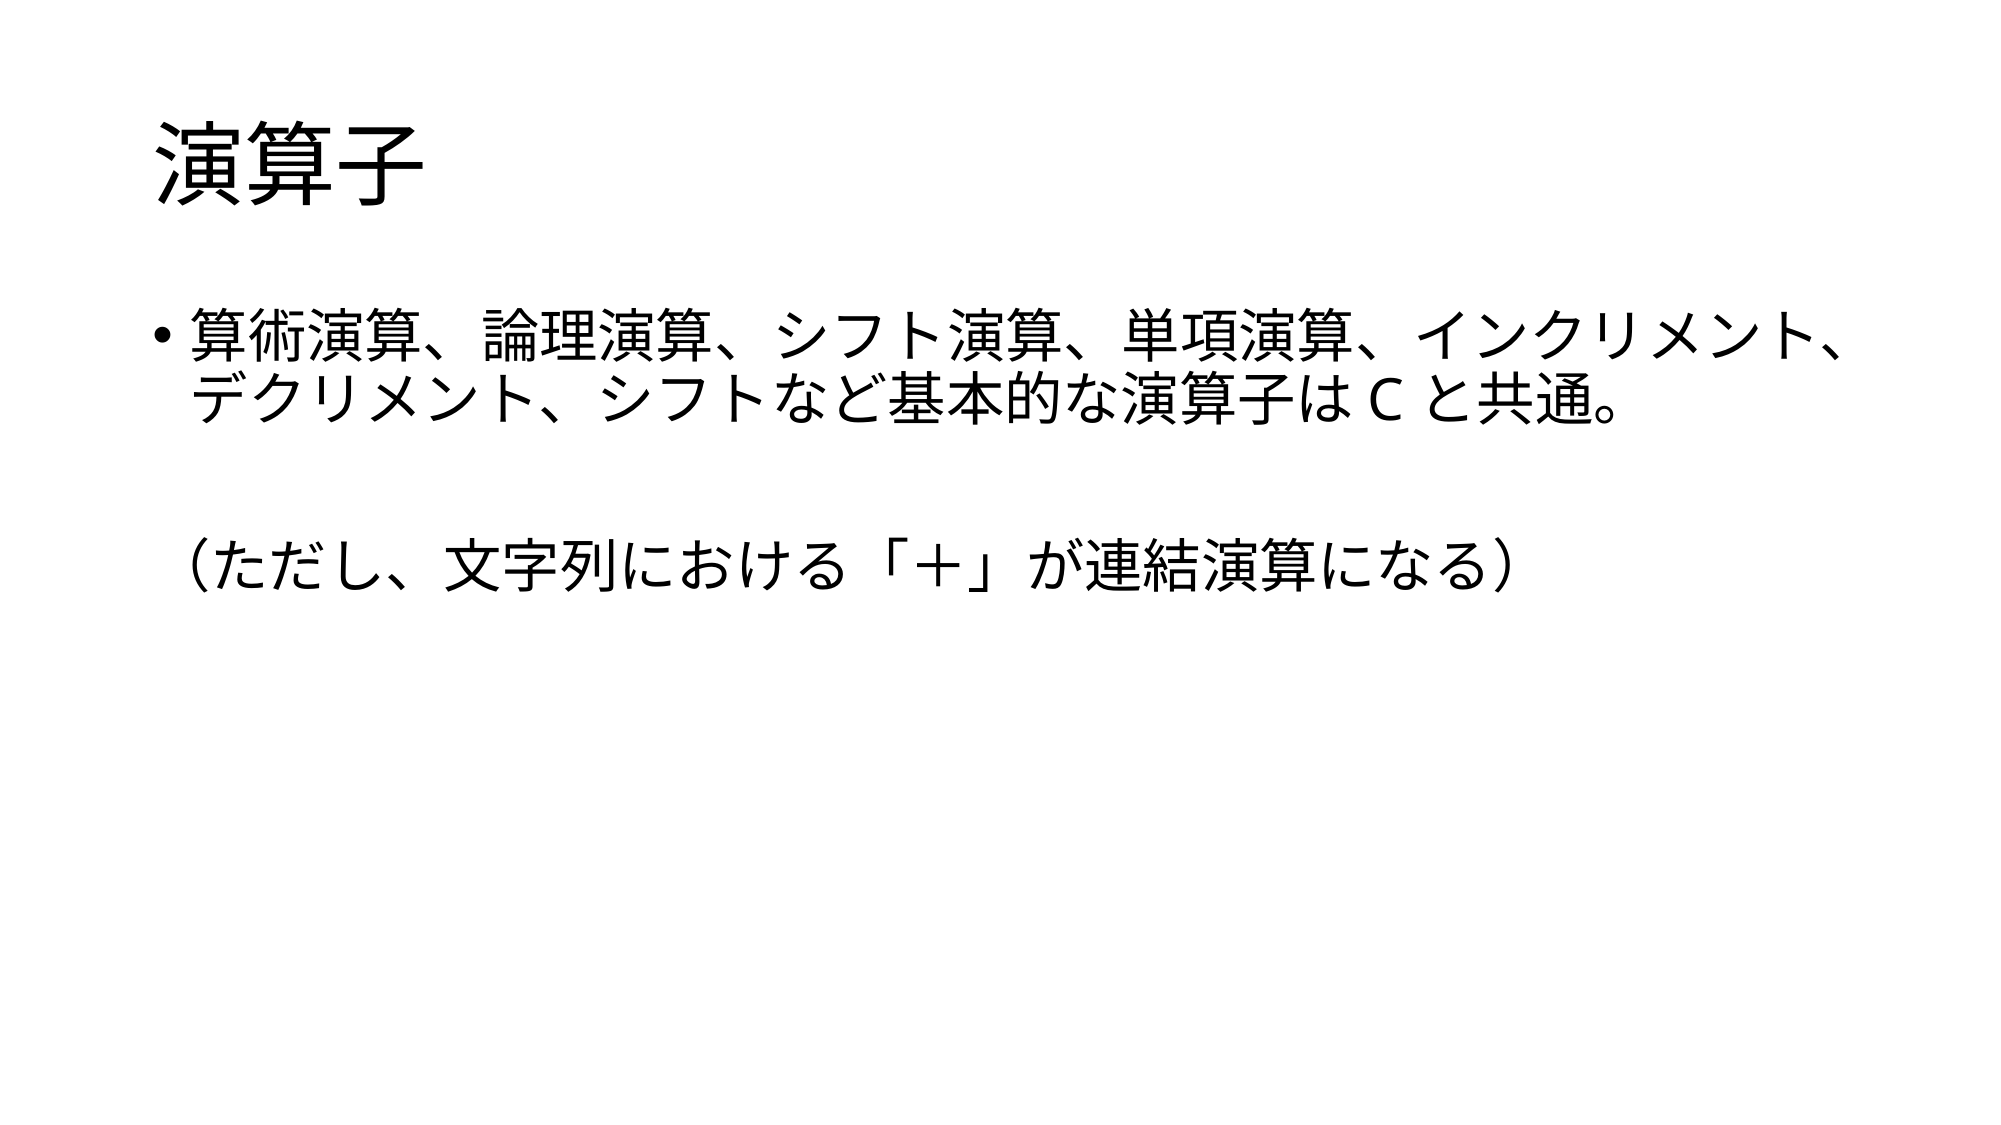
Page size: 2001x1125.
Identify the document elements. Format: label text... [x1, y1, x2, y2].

list 算術演算、論理演算、シフト演算、単項演算、インクリメント、デクリメント、シフトなど基本的な演算子はCと共通。 （ただし、文字列における「＋」が連結演算になる） [137, 299, 1863, 1014]
title 演算子 [137, 59, 1863, 278]
